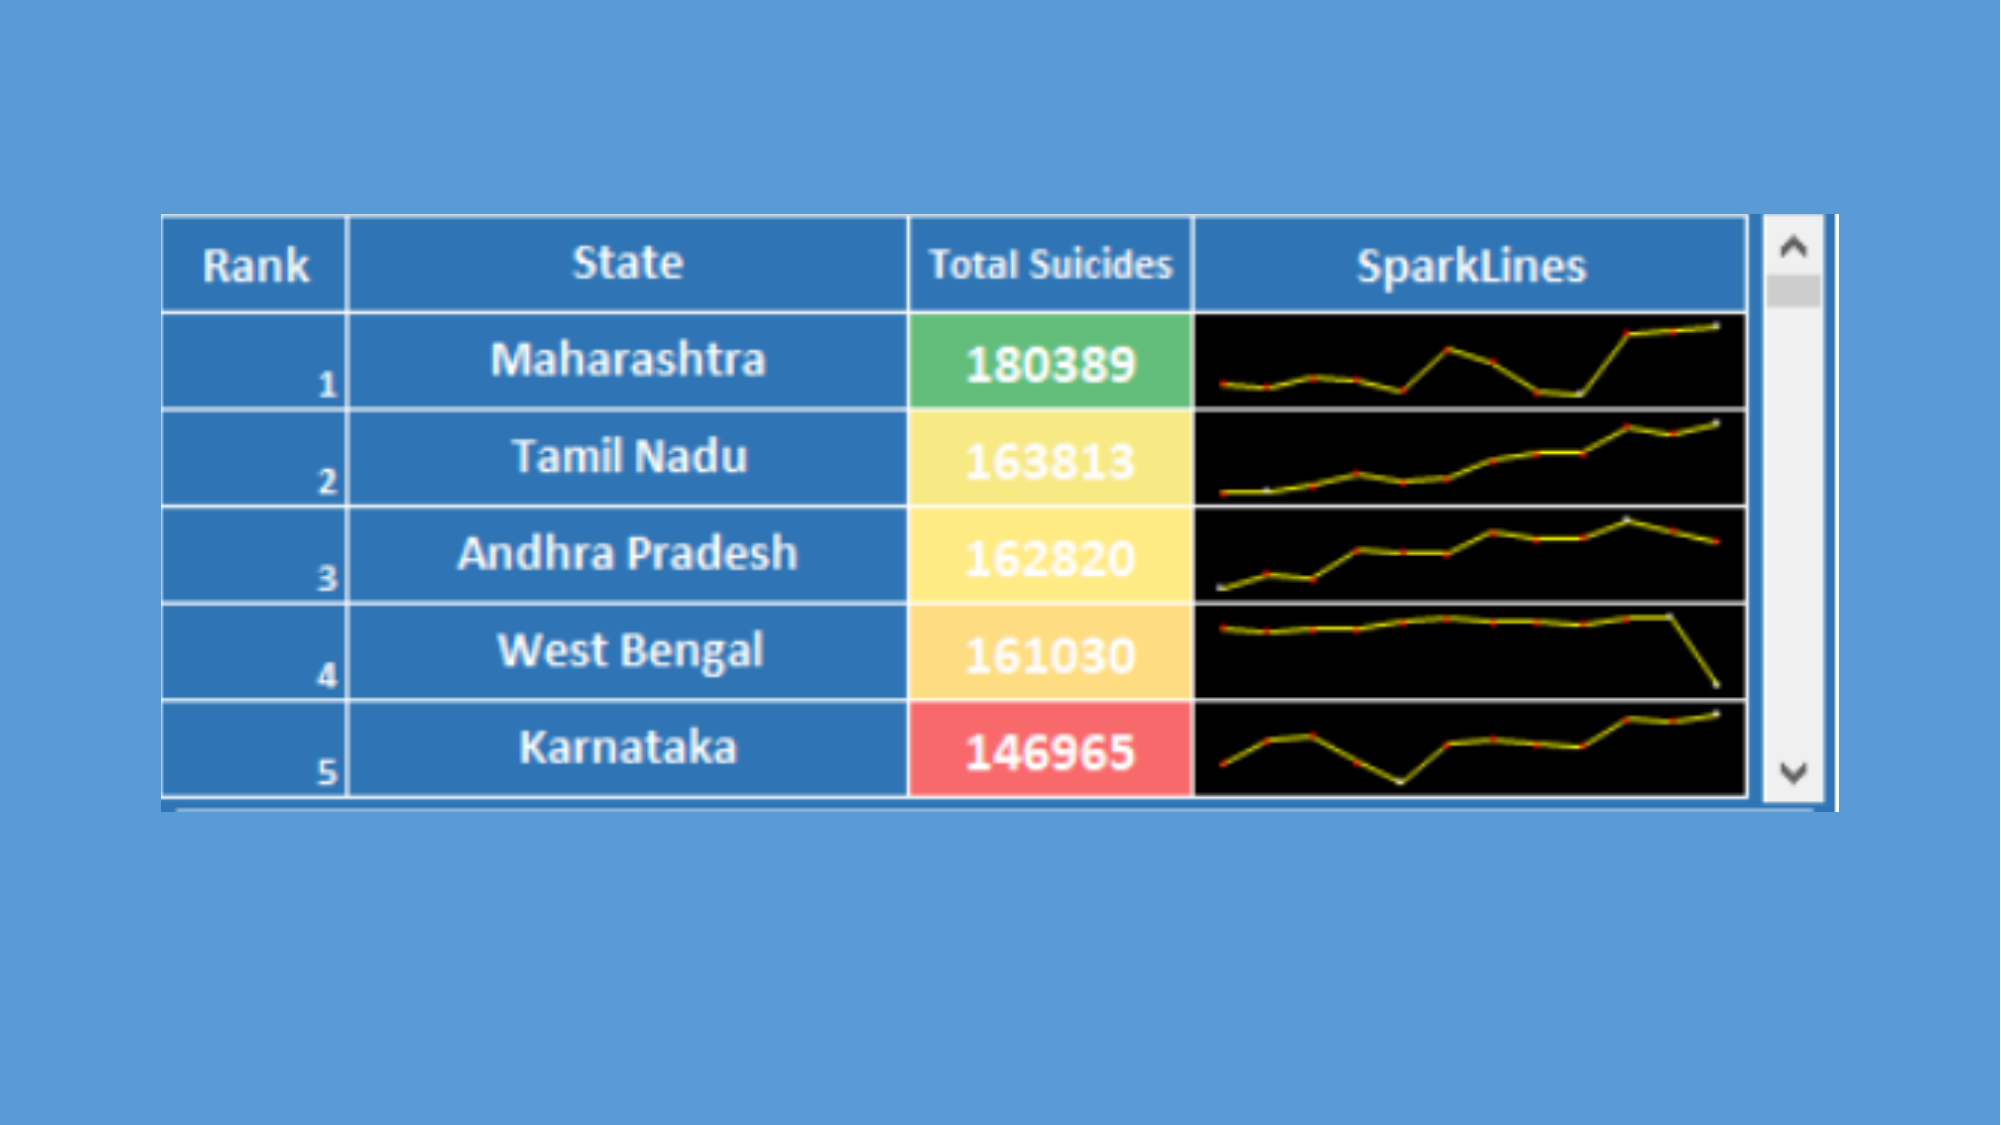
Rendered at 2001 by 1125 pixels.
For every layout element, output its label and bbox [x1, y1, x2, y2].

picture [161, 214, 1839, 812]
